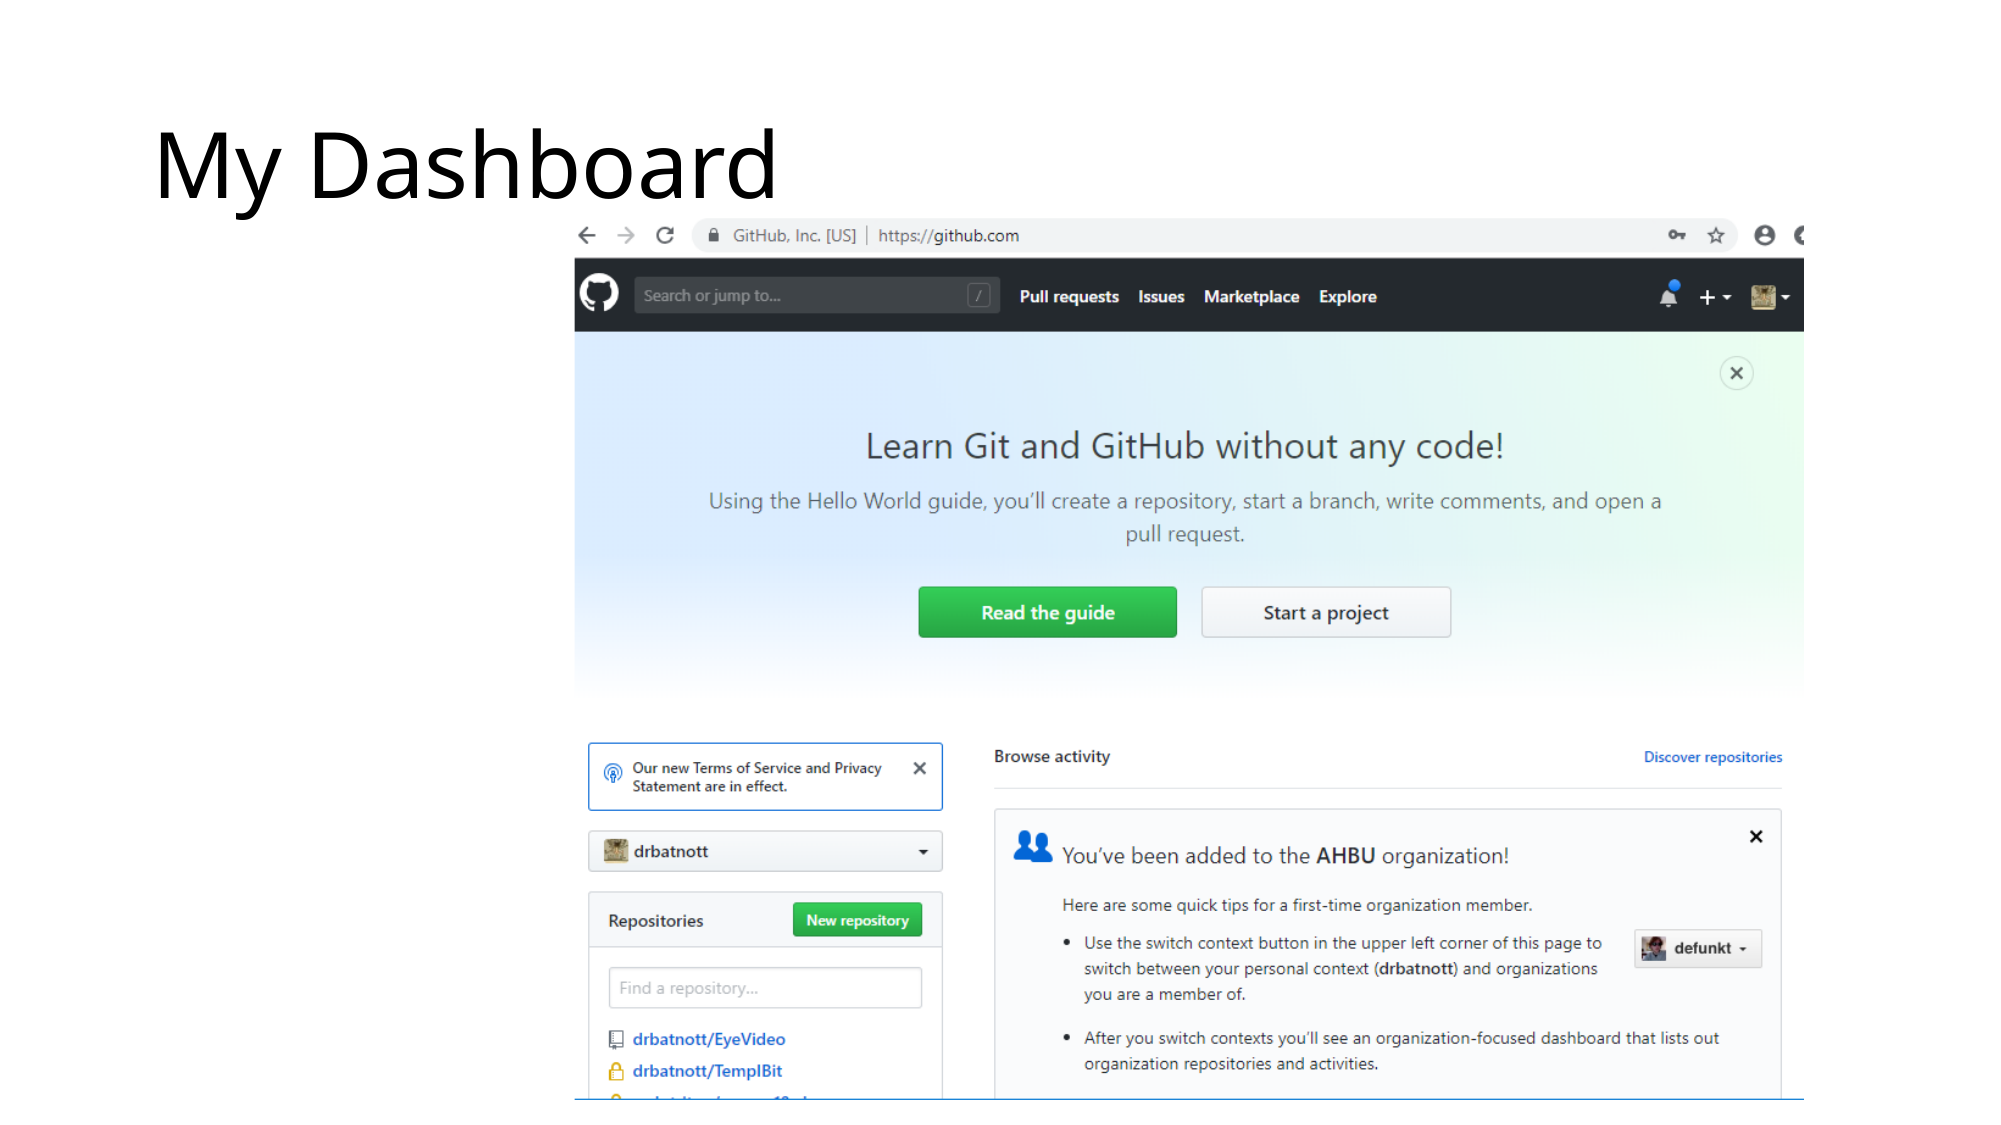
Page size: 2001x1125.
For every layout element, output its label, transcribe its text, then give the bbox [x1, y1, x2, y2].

title My Dashboard [137, 59, 1863, 278]
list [574, 215, 1804, 1100]
